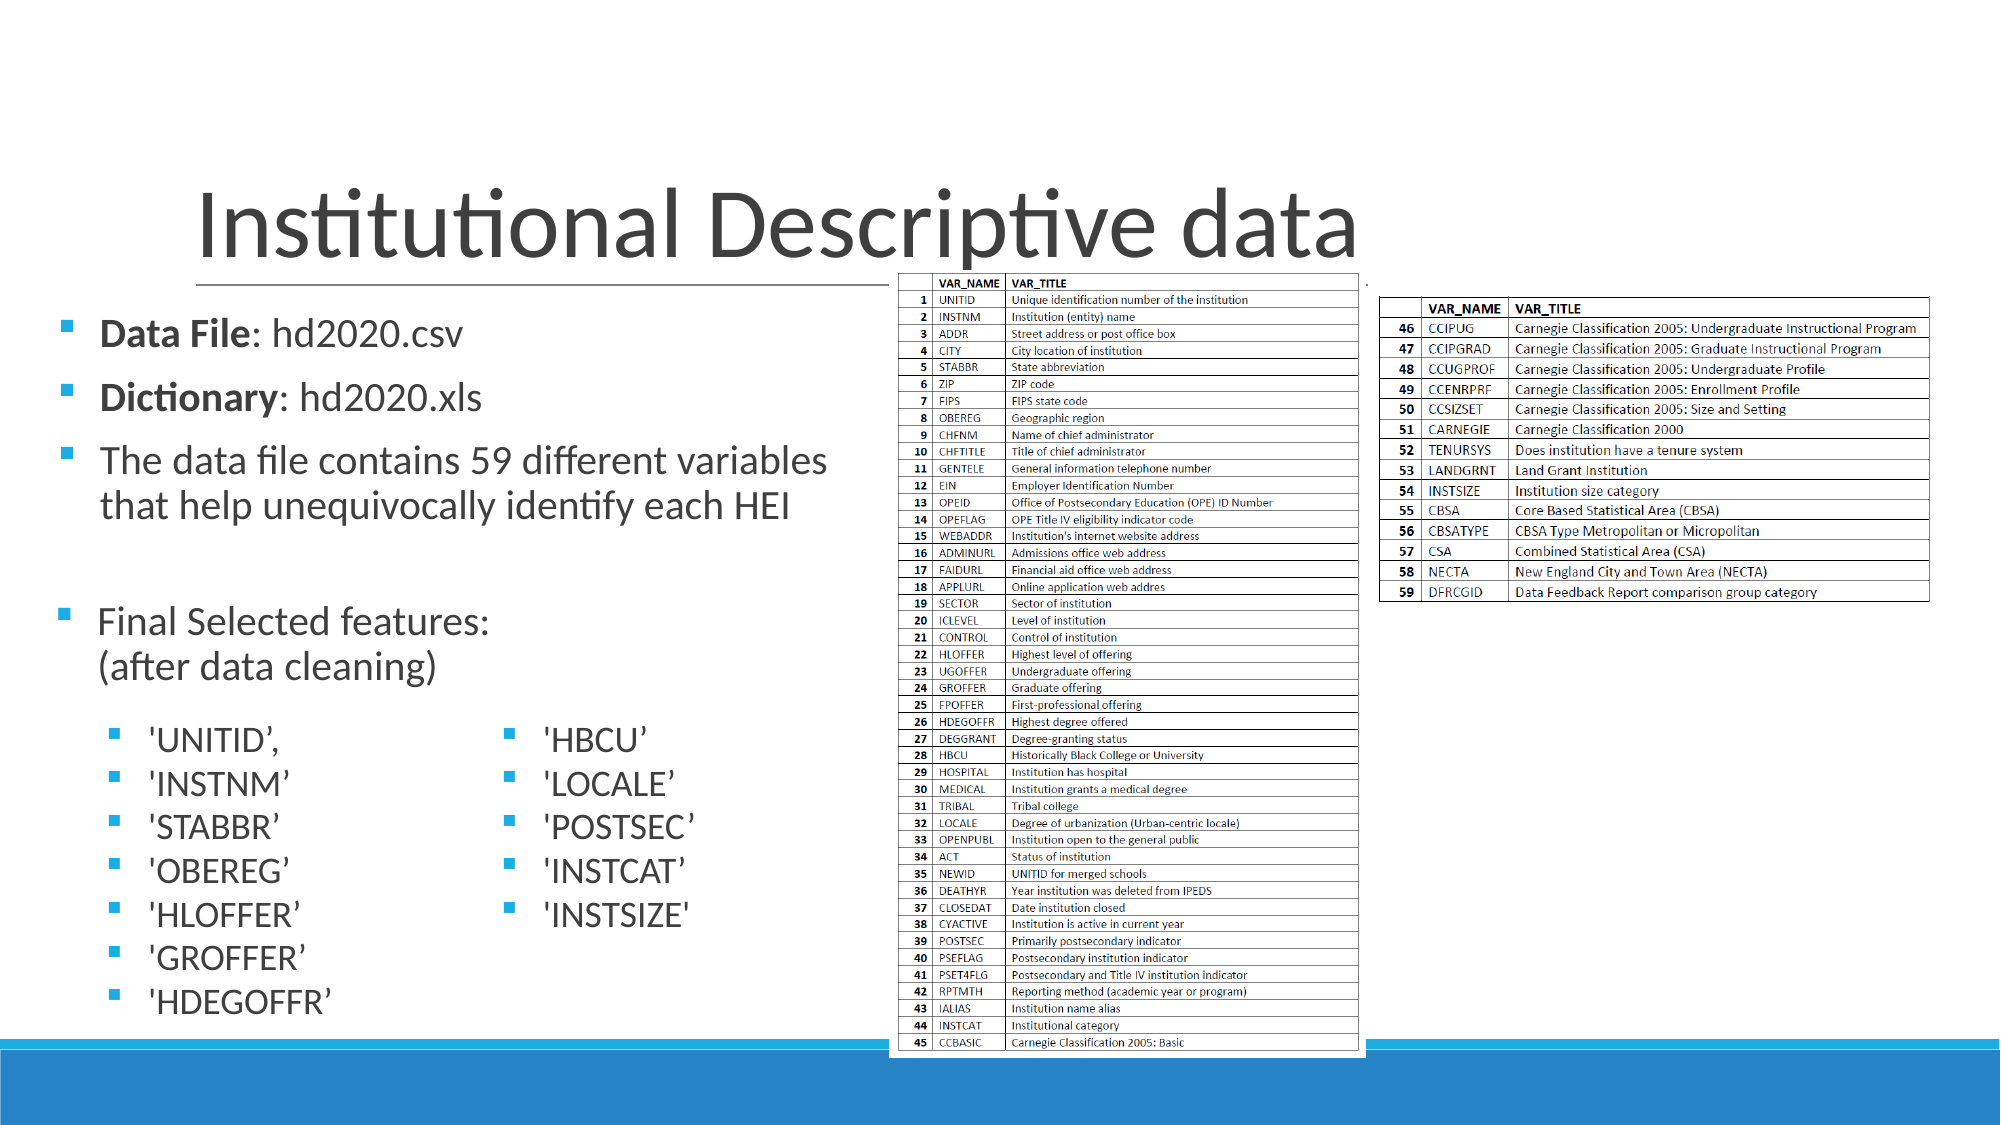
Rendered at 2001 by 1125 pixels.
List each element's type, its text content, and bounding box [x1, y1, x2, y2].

title Institutional Descriptive data [180, 47, 1830, 285]
text_box Final Selected features: (after data cleaning) [40, 591, 831, 721]
picture [889, 269, 1366, 1059]
picture [1367, 284, 1940, 613]
list Data File: hd2020.csv Dictionary: hd2020.xls The data file contains 59 different variables that help unequivocally identify each HEI [43, 303, 834, 613]
text_box 'UNITID’, 'INSTNM’ 'STABBR’ 'OBEREG’ 'HLOFFER’ 'GROFFER’ 'HDEGOFFR’ 'HBCU’ 'LOCALE’ 'POSTSEC’ 'INSTCAT’ 'INSTSIZE' [35, 712, 826, 1057]
